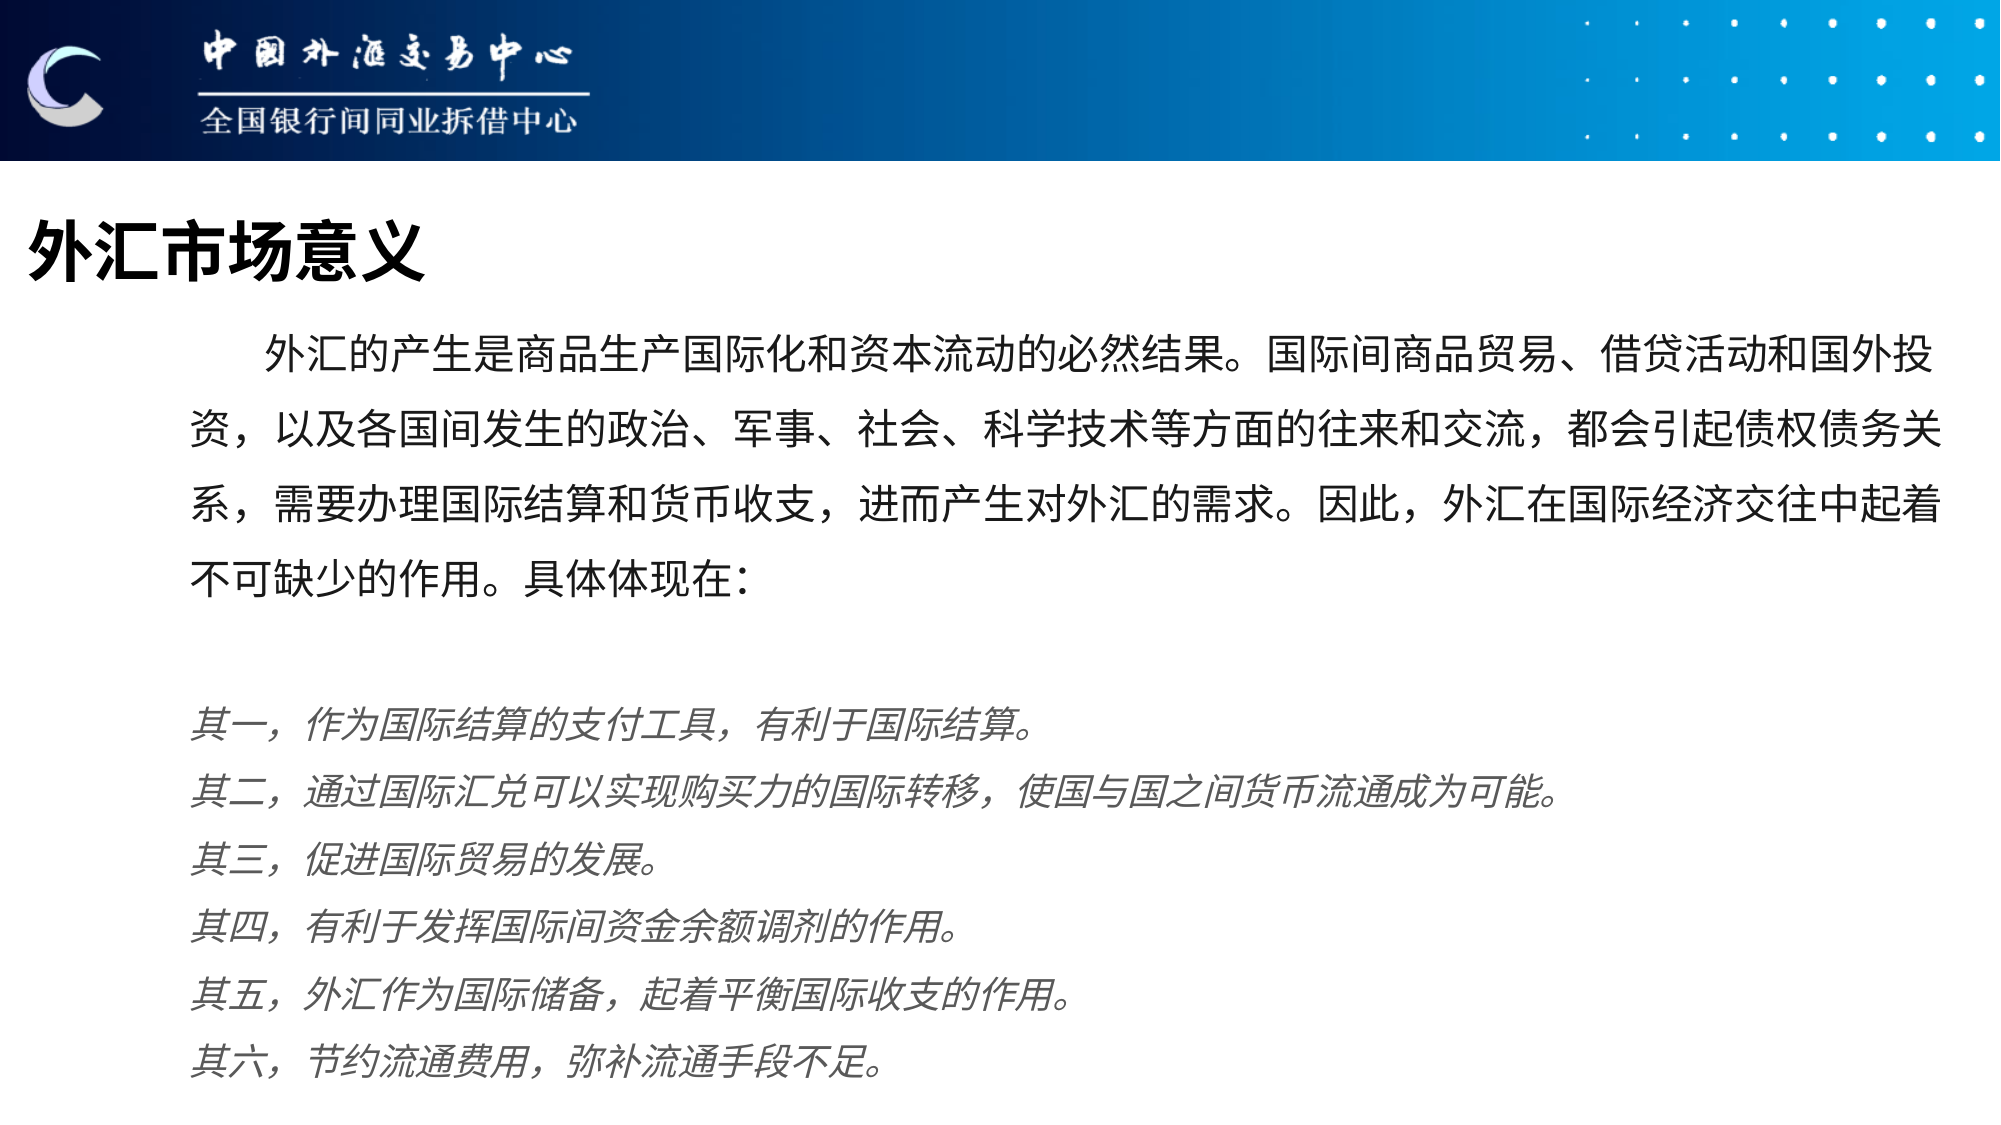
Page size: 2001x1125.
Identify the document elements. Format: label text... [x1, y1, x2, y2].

picture [1829, 19, 1837, 27]
picture [1781, 77, 1787, 84]
text_box 外汇的产生是商品生产国际化和资本流动的必然结果。国际间商品贸易、借贷活动和国外投资，以及各国间发生的政治、军事、社会、科学技术等方面的往来和交流，都会引起债权债务关系，需要办理国际结算和货币收支，进而产生对外汇的需求。因此，外汇在国际经济交往中起着不可缺少的作用。具体体现在： 其一，作为国际结算的支付工具，有利于国际结算。 其二，通过国际汇兑可以实现购买力的国际转移，使国与国之间货币流通成为可能。 其三，促进国际贸易的发展。 其四，有利于发挥国际间资金余额调剂的作用。 其五，外汇作为国际储备，起着平衡国际收支的作用。 其六，节约流通费用，弥补流通手段不足。 [175, 295, 1975, 1091]
picture [0, 0, 1371, 161]
picture [1829, 77, 1837, 84]
picture [1877, 19, 1886, 28]
picture [1926, 132, 1935, 142]
picture [1877, 132, 1886, 141]
text_box 外汇市场意义 [12, 202, 443, 297]
picture [1877, 76, 1886, 85]
picture [1829, 133, 1837, 140]
picture [1781, 19, 1787, 27]
picture [1975, 75, 1985, 85]
picture [1926, 19, 1935, 28]
picture [1926, 75, 1935, 85]
picture [1781, 133, 1787, 140]
picture [1975, 19, 1985, 28]
picture [1975, 132, 1985, 142]
